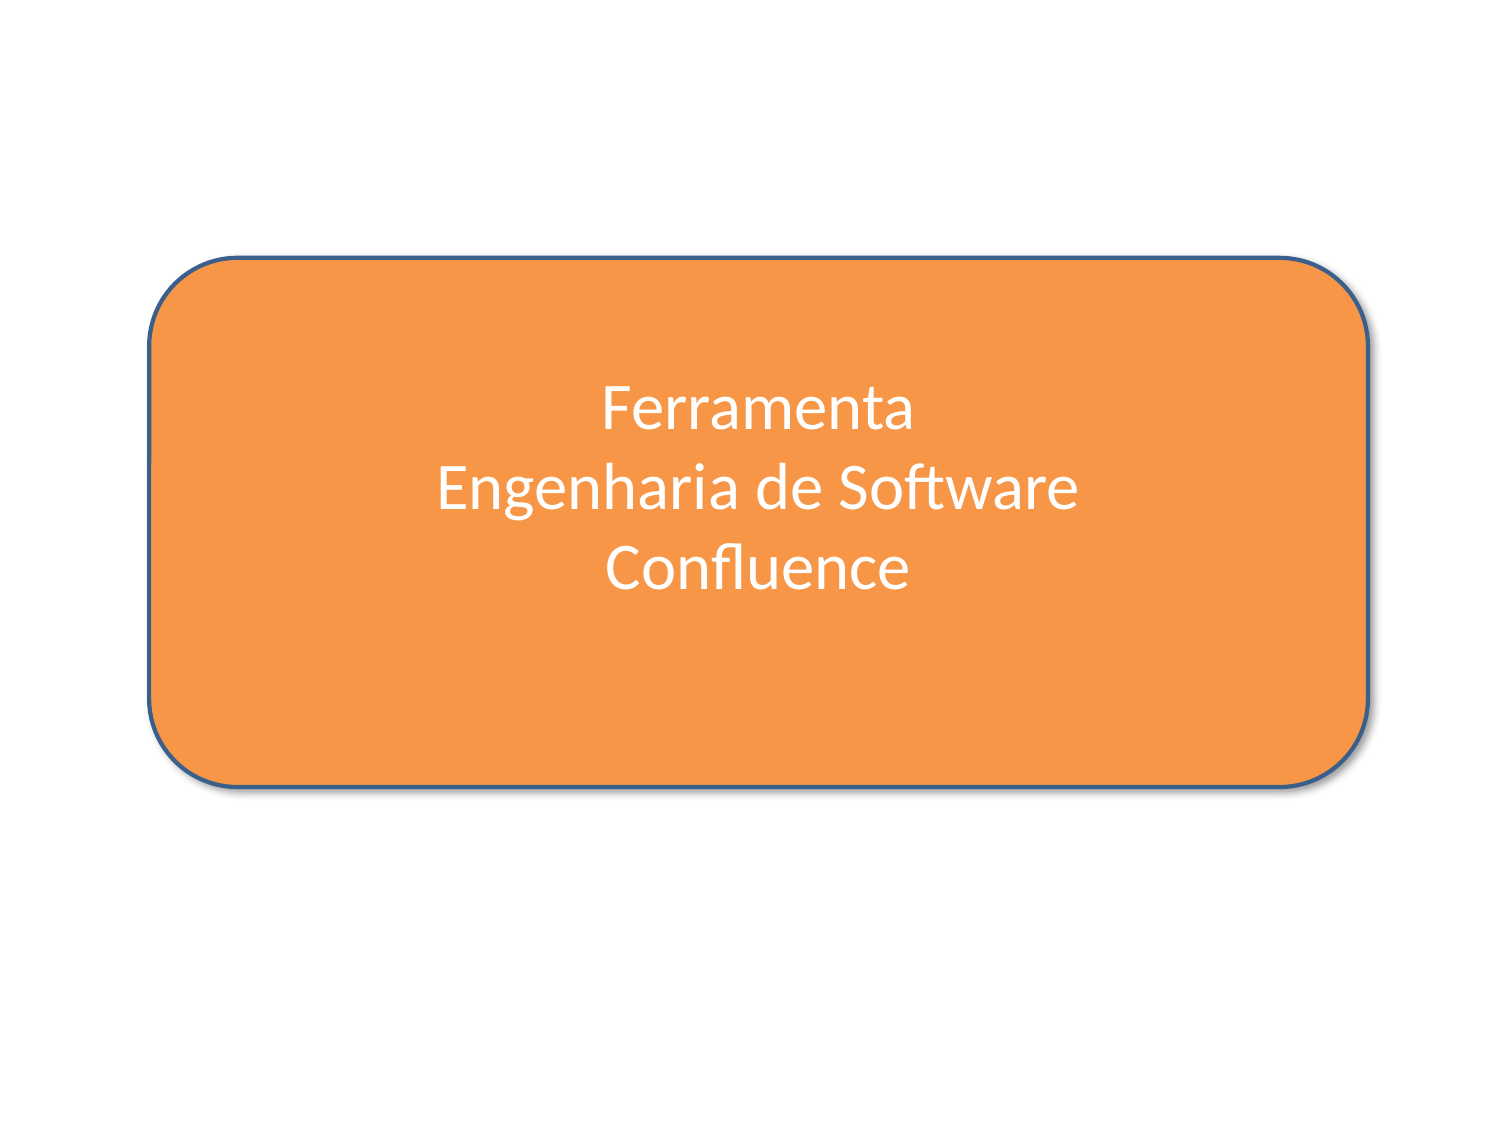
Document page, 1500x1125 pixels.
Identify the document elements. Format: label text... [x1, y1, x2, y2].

text_box Ferramenta Engenharia de Software Confluence [147, 255, 1371, 790]
